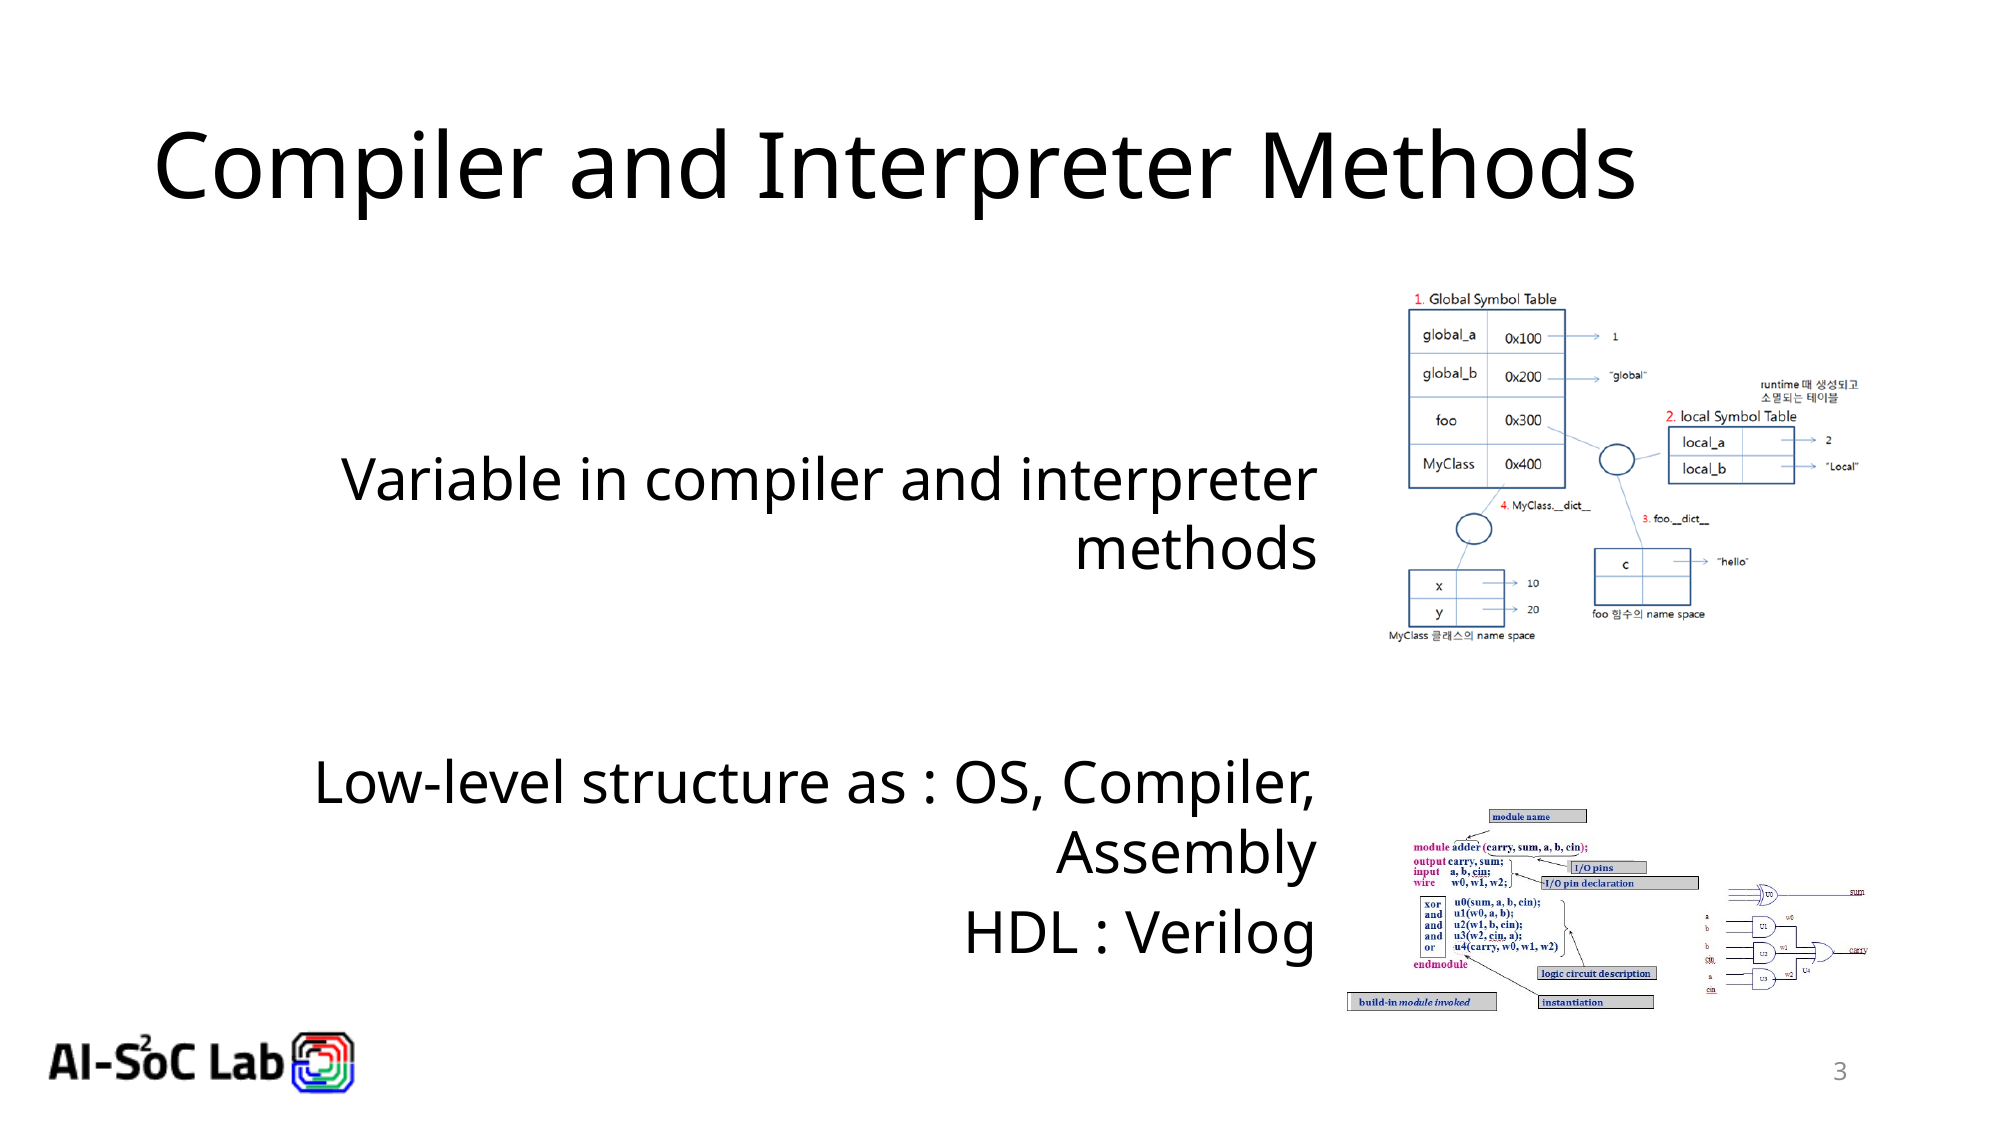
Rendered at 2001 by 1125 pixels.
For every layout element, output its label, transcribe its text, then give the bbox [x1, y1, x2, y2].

slide_number 3 [1412, 1043, 1863, 1103]
text_box Low-level structure as : OS, Compiler, Assembly [73, 737, 1332, 888]
picture [1386, 287, 1870, 661]
text_box HDL : Verilog [73, 888, 1319, 973]
picture [1319, 785, 1897, 1043]
text_box Variable in compiler and interpreter methods [74, 434, 1333, 589]
picture [43, 1020, 361, 1102]
title Compiler and Interpreter Methods [137, 59, 1863, 278]
